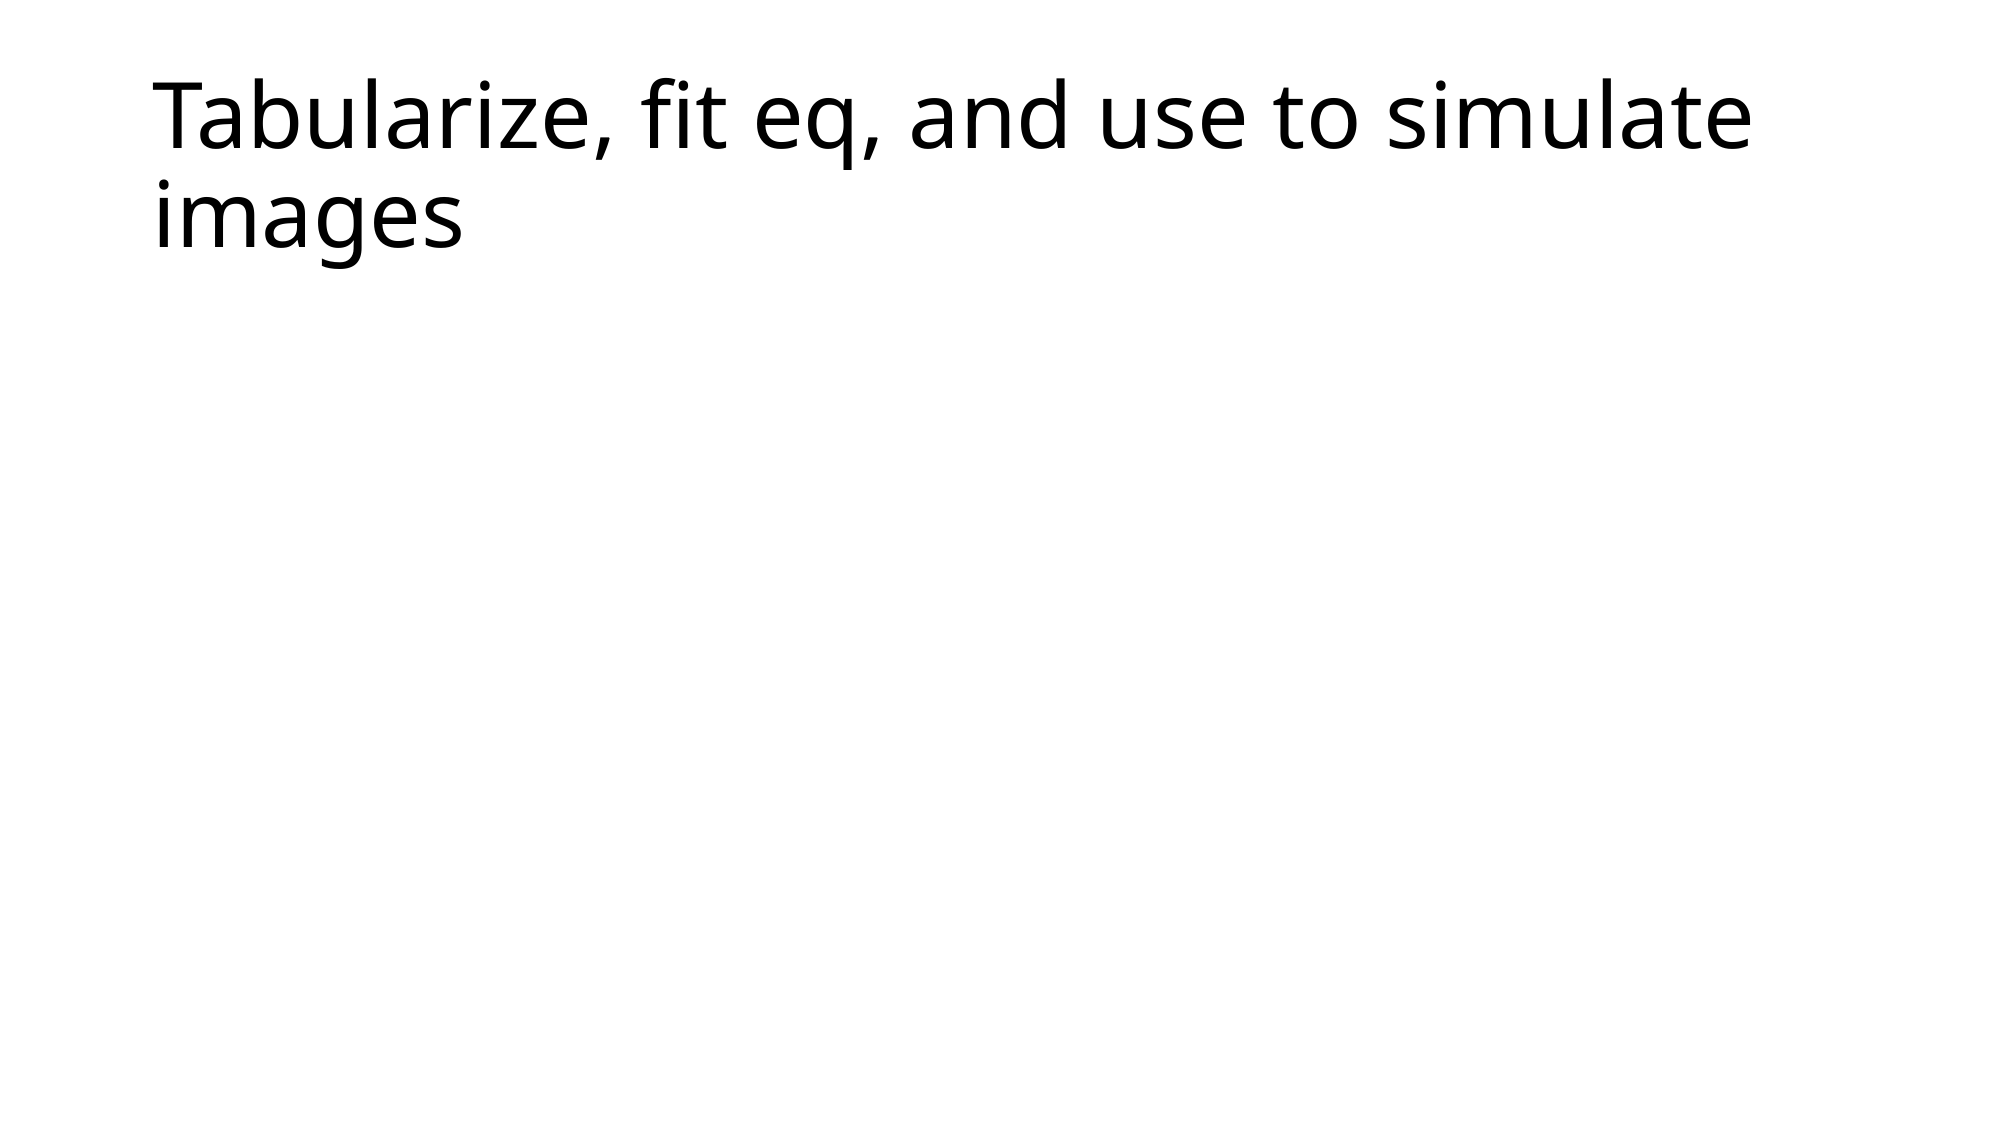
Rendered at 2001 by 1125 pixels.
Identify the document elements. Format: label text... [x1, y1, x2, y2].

title Tabularize, fit eq, and use to simulate images [137, 59, 1863, 278]
